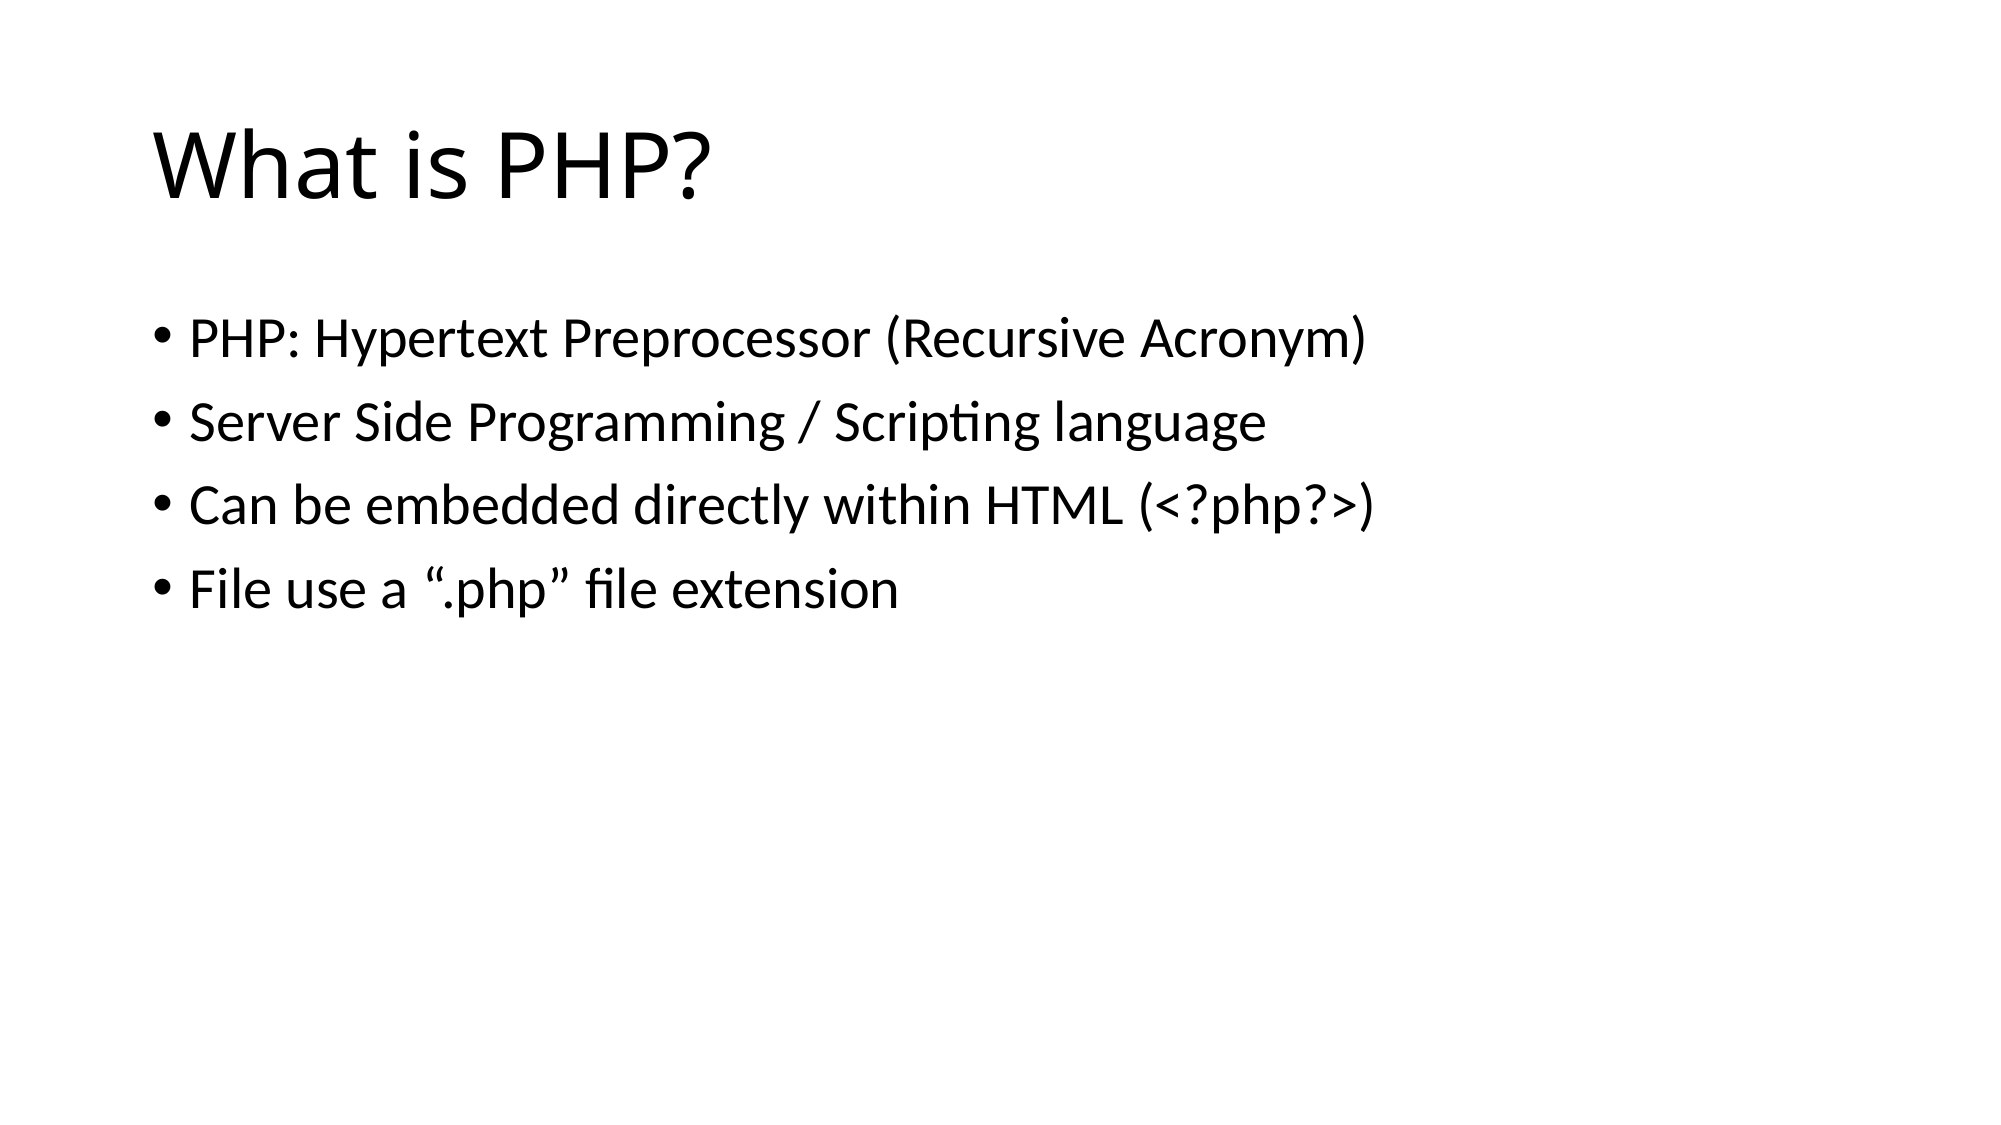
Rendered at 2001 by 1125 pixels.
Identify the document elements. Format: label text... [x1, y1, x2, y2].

list PHP: Hypertext Preprocessor (Recursive Acronym) Server Side Programming / Scripting language Can be embedded directly within HTML (<?php?>) File use a “.php” file extension [137, 299, 1863, 1014]
title What is PHP? [137, 59, 1863, 278]
